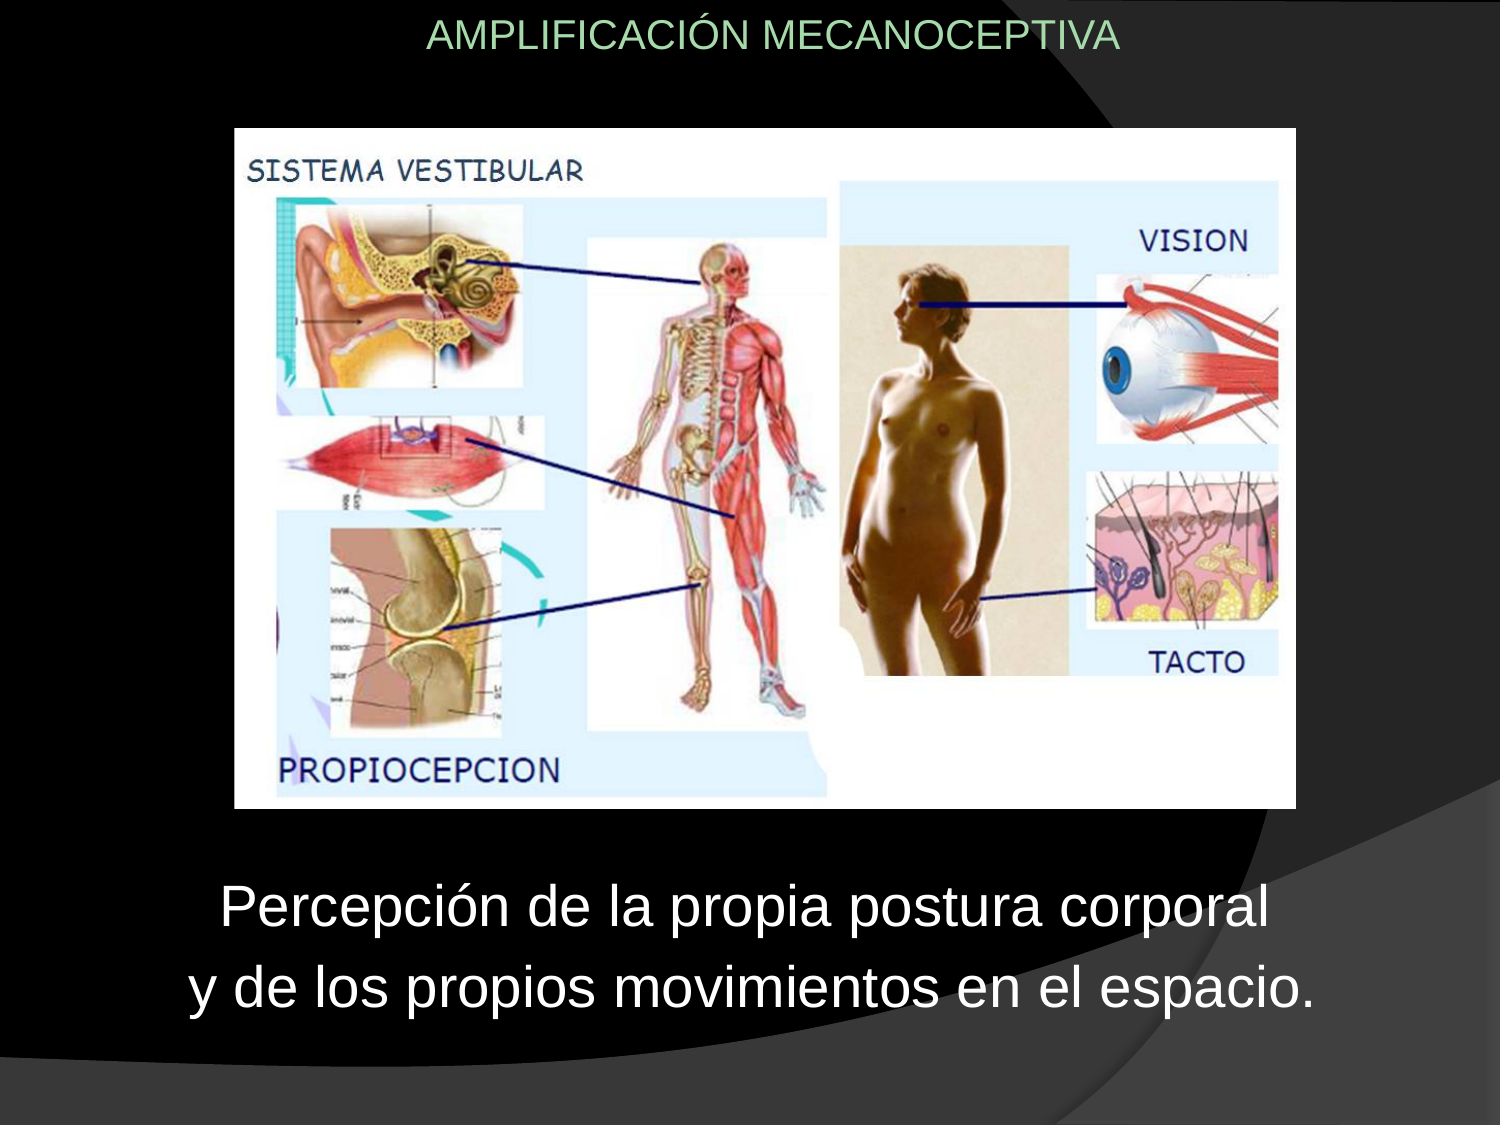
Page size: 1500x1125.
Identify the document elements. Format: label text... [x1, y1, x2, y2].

title AMPLIFICACIÓN MECANOCEPTIVA [328, 0, 1219, 82]
picture [234, 128, 1297, 809]
subtitle Percepción de la propia postura corporal y de los propios movimientos en el espacio. [0, 785, 1500, 1020]
